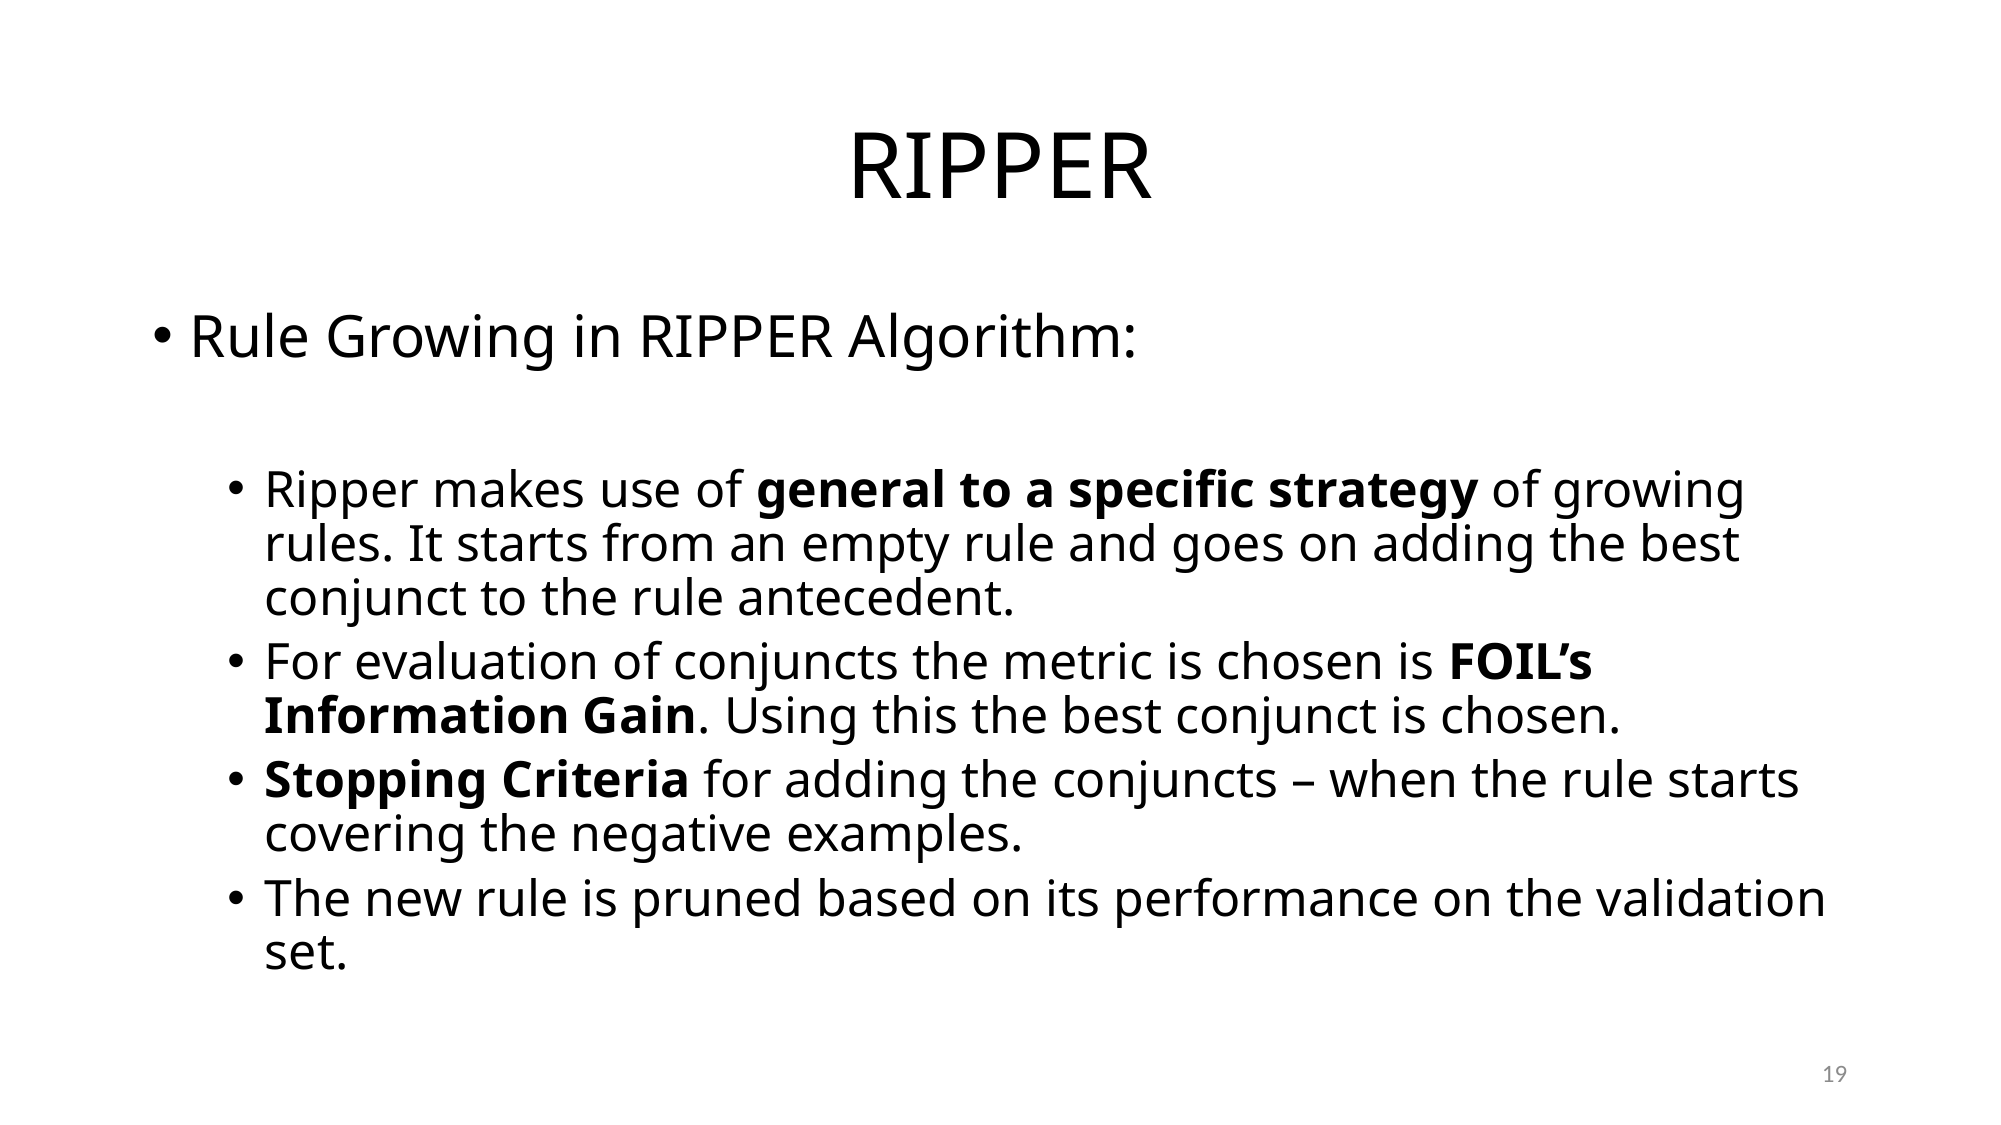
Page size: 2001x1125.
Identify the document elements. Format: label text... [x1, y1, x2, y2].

slide_number 19 [1412, 1042, 1863, 1103]
title RIPPER [137, 59, 1863, 278]
list Rule Growing in RIPPER Algorithm: Ripper makes use of general to a specific strategy of growing rules. It starts from an empty rule and goes on adding the best conjunct to the rule antecedent. For evaluation of conjuncts the metric is chosen is FOIL’s Information Gain. Using this the best conjunct is chosen. Stopping Criteria for adding the conjuncts – when the rule starts covering the negative examples. The new rule is pruned based on its performance on the validation set. [137, 299, 1863, 1014]
